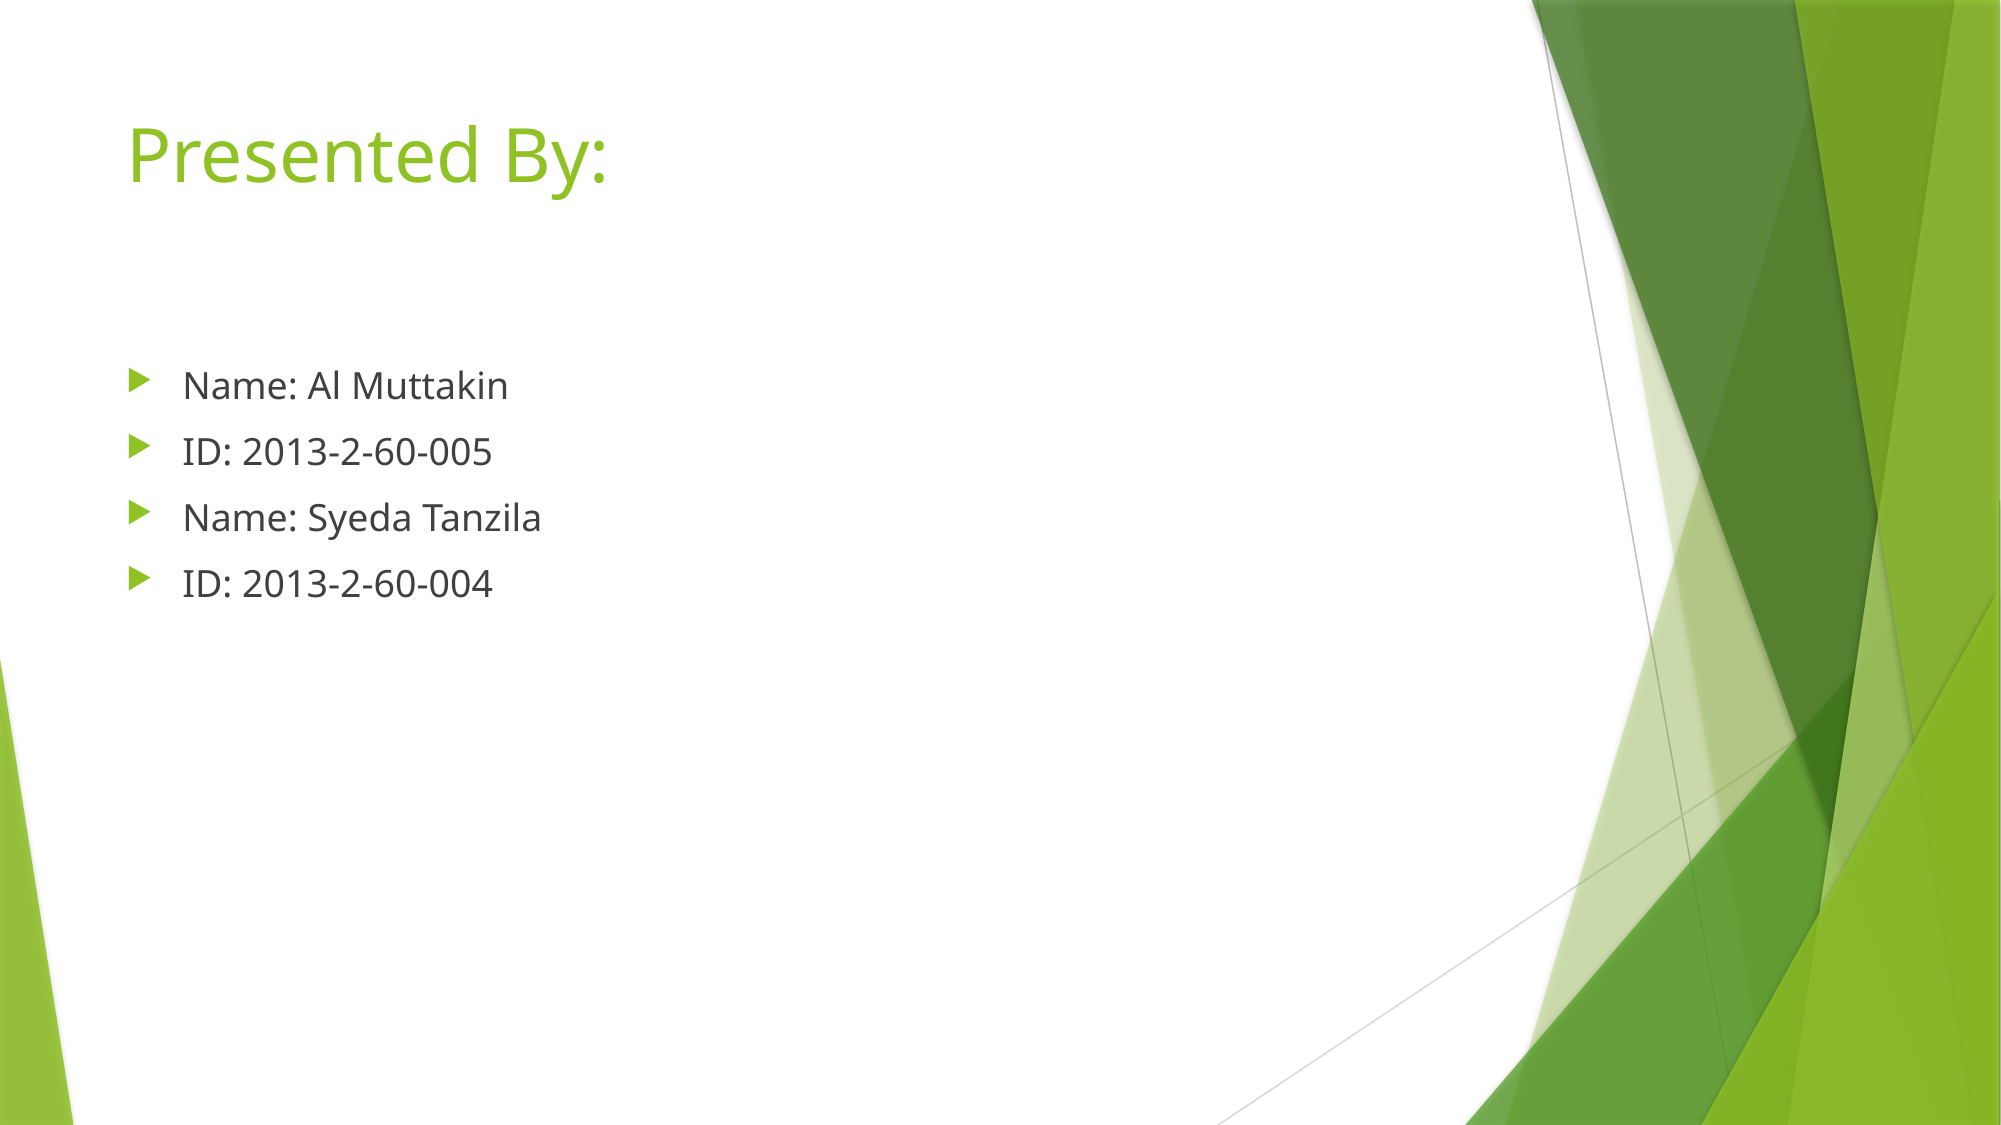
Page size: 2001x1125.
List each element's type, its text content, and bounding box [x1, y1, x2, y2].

list Name: Al Muttakin ID: 2013-2-60-005 Name: Syeda Tanzila ID: 2013-2-60-004 [111, 354, 1522, 992]
title Presented By: [111, 99, 1522, 317]
